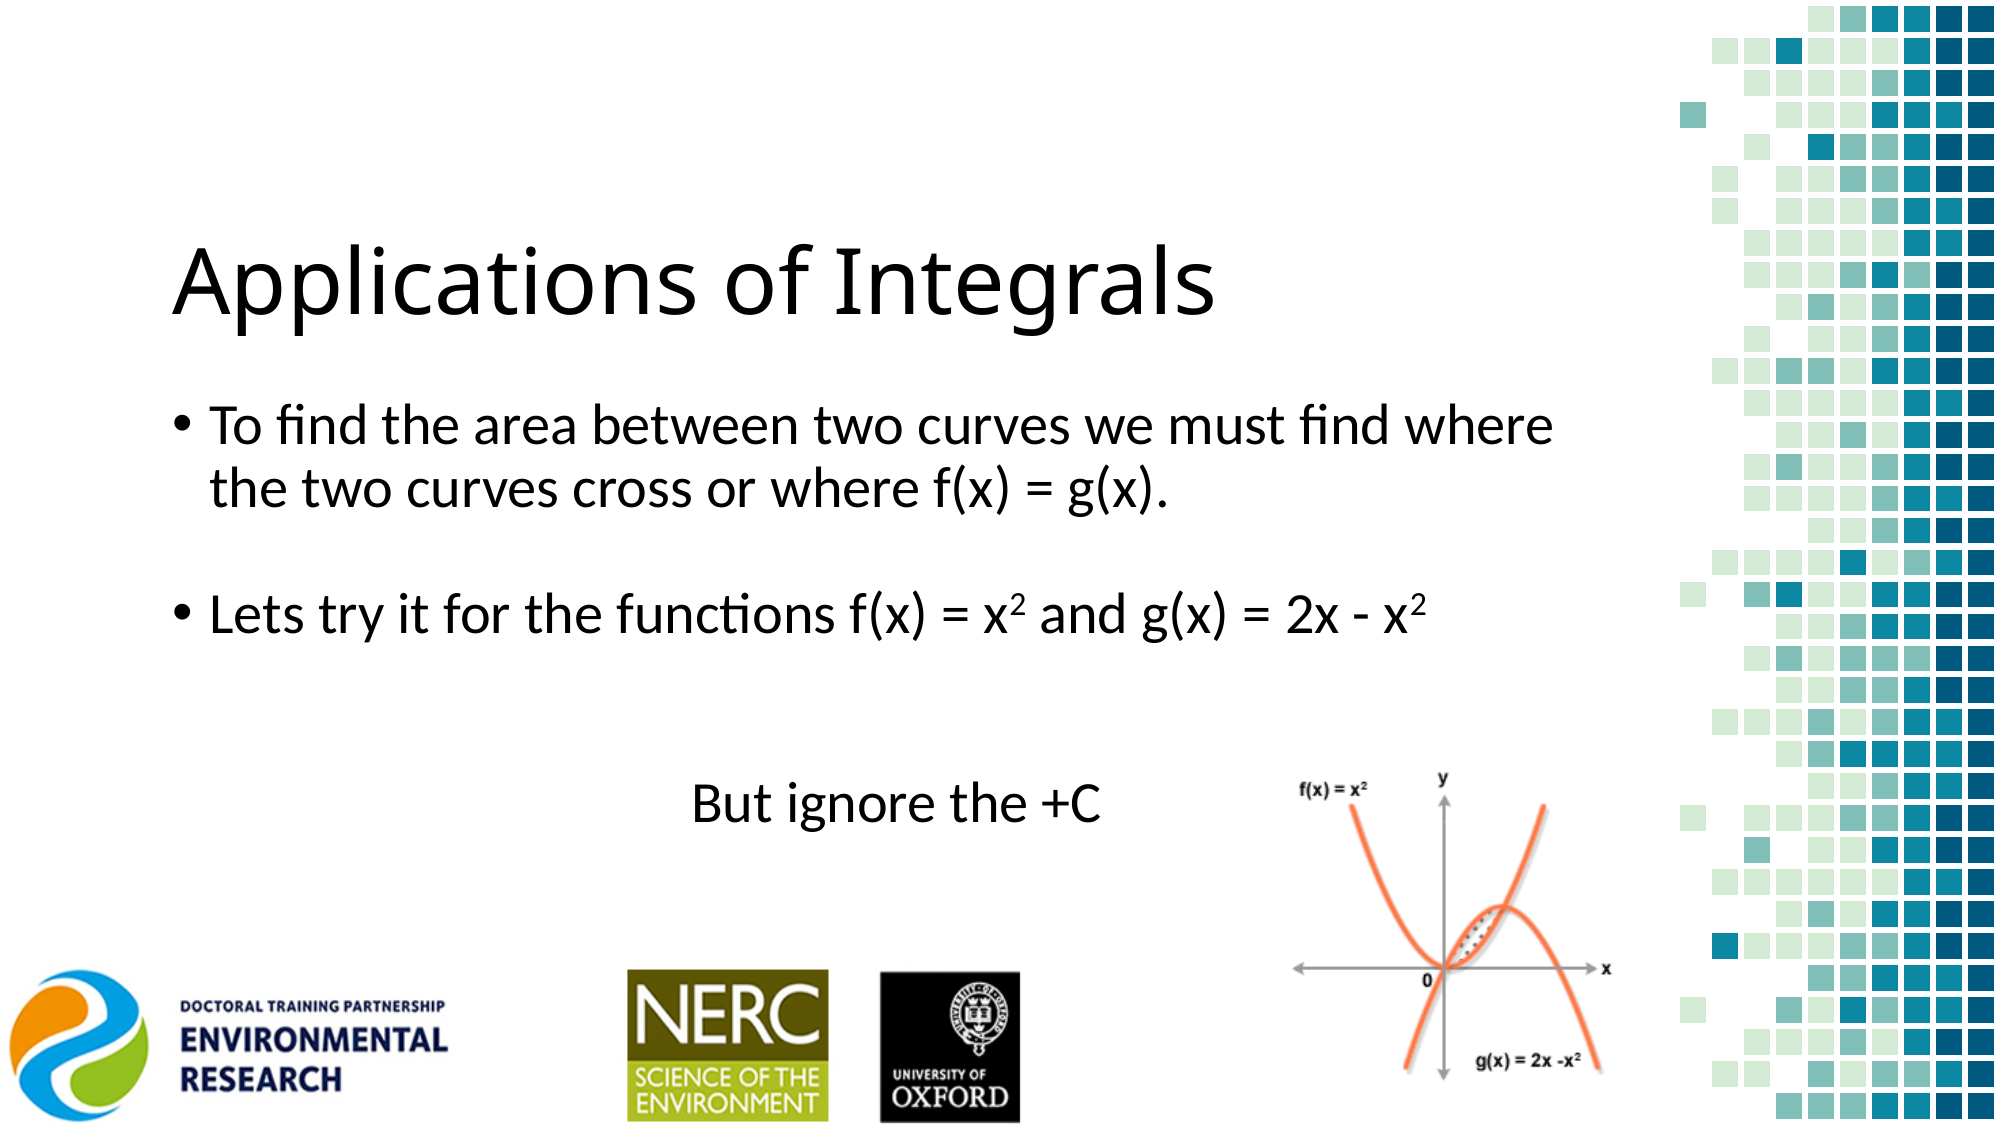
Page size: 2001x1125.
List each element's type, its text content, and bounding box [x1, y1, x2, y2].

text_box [0, 964, 1676, 1125]
picture [1270, 757, 1625, 1111]
title Applications of Integrals [157, 161, 1636, 350]
